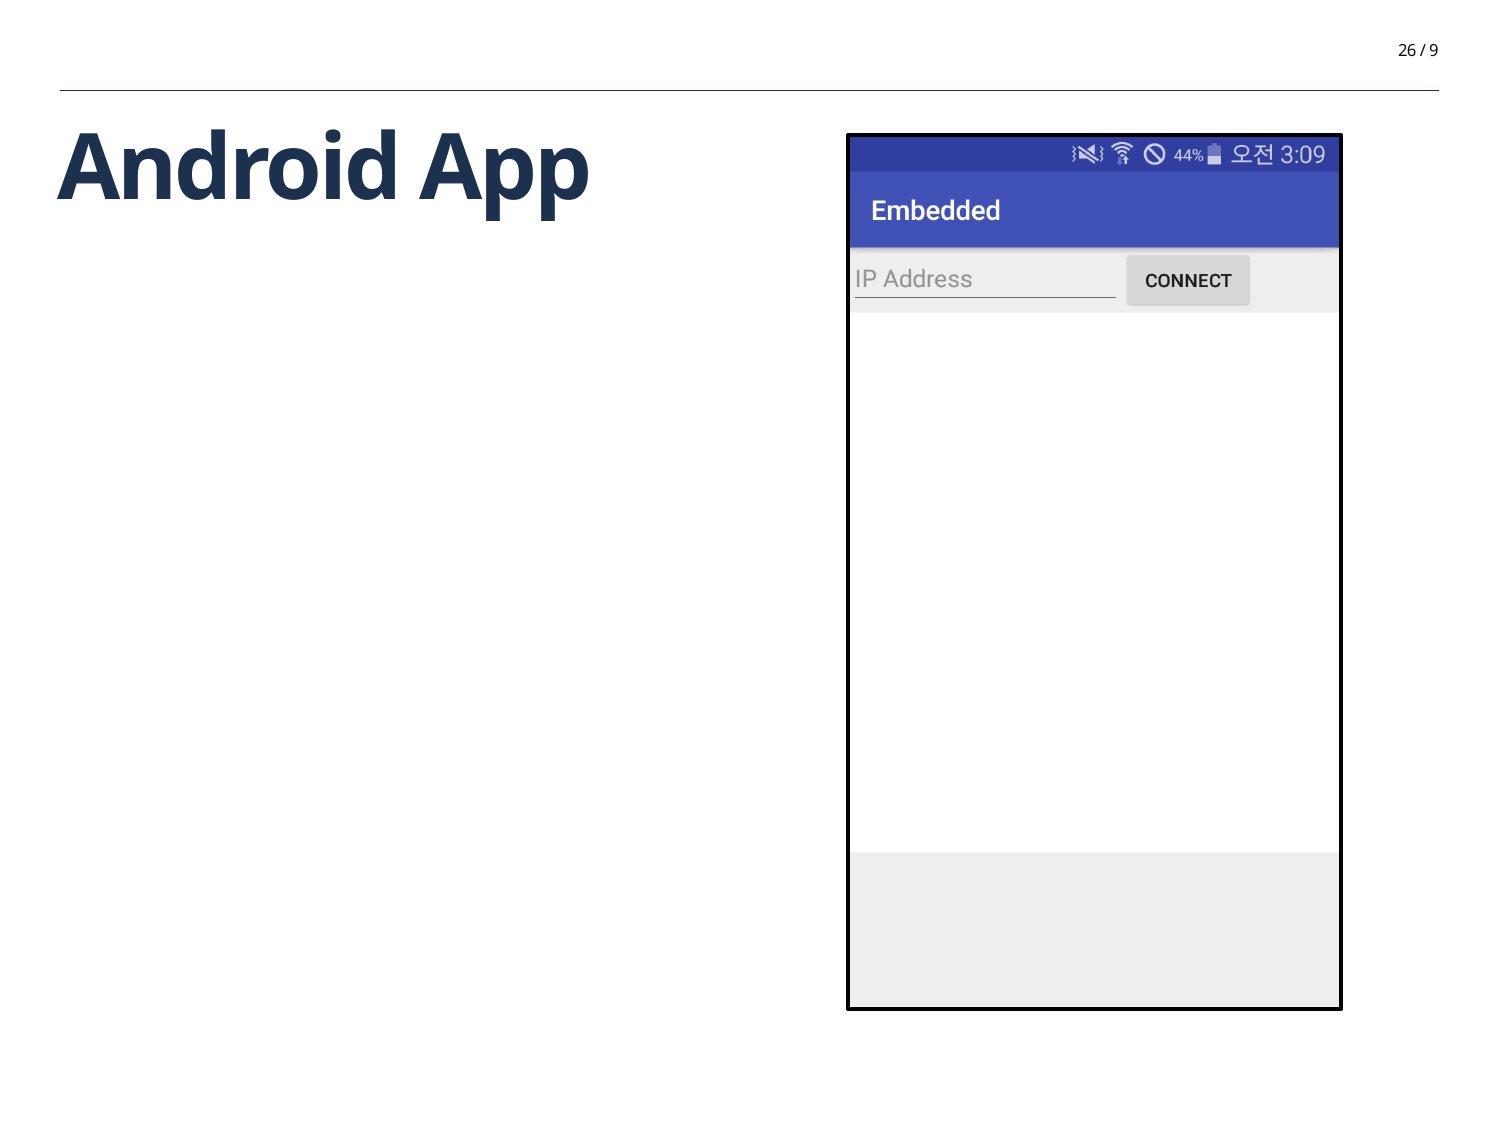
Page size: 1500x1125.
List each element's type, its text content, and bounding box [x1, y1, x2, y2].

picture [849, 137, 1340, 1007]
text_box 26 / 9 [1193, 32, 1454, 70]
title Android App [42, 114, 1190, 211]
